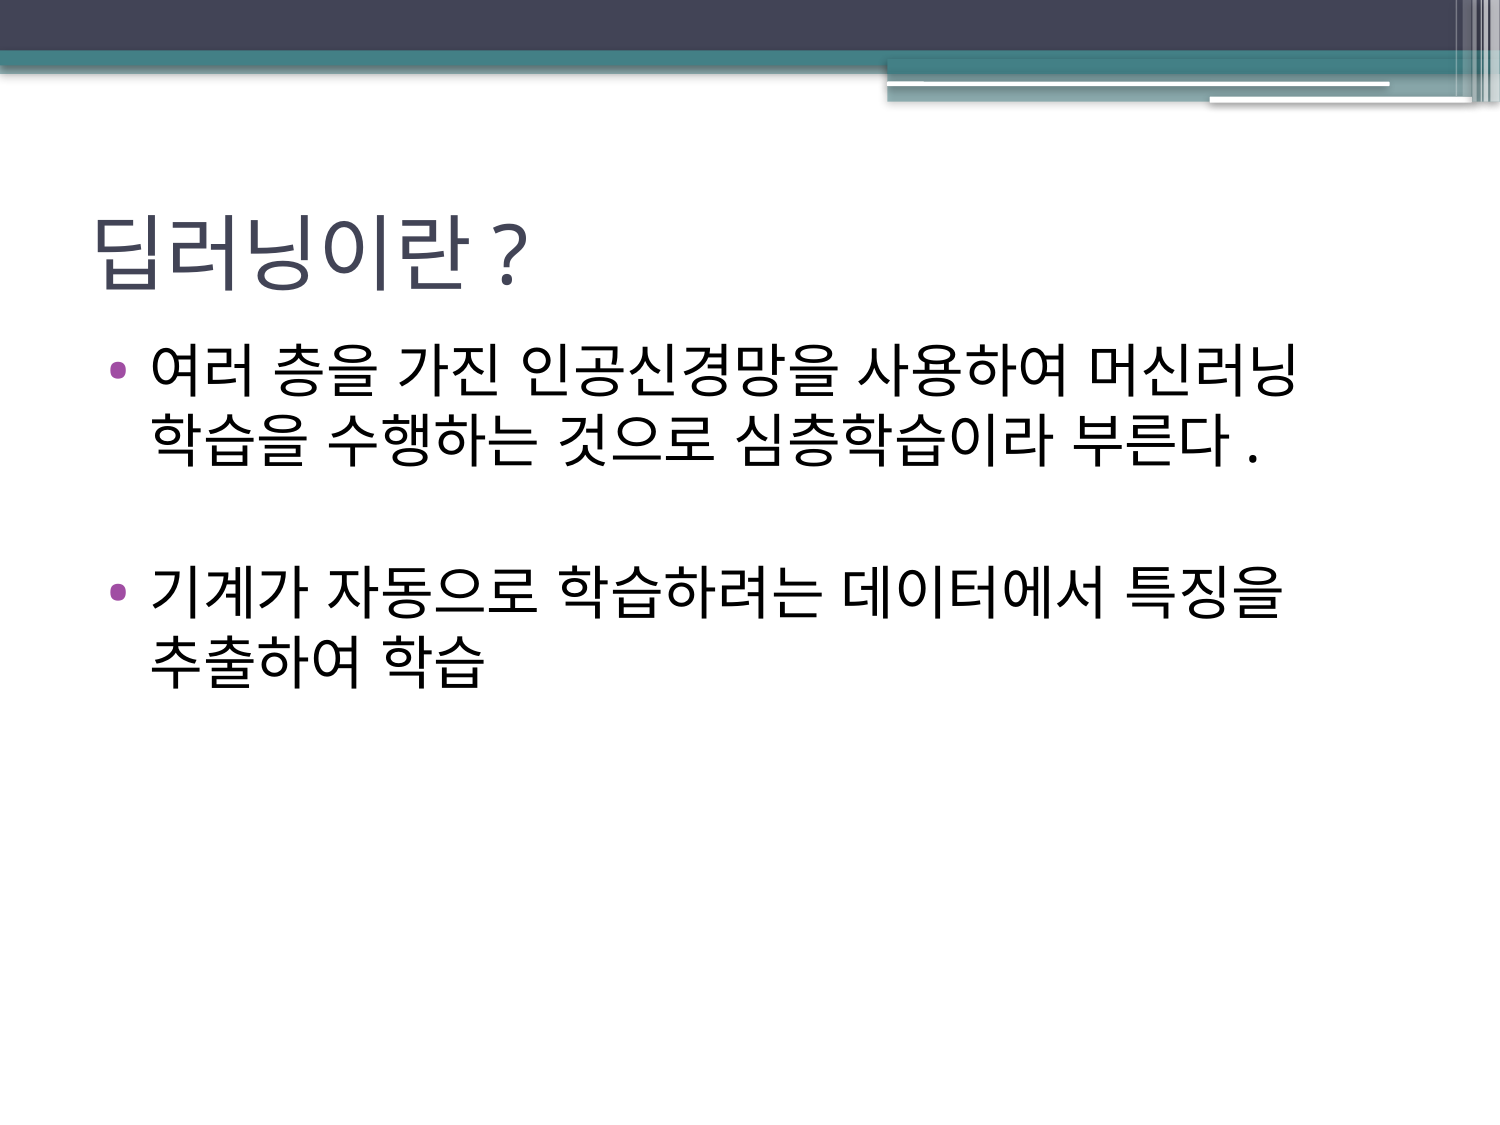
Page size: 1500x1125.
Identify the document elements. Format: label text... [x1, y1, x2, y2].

list 여러 층을 가진 인공신경망을 사용하여 머신러닝 학습을 수행하는 것으로 심층학습이라 부른다. 기계가 자동으로 학습하려는 데이터에서 특징을 추출하여 학습 [75, 326, 1425, 1079]
title 딥러닝이란? [75, 187, 1425, 315]
